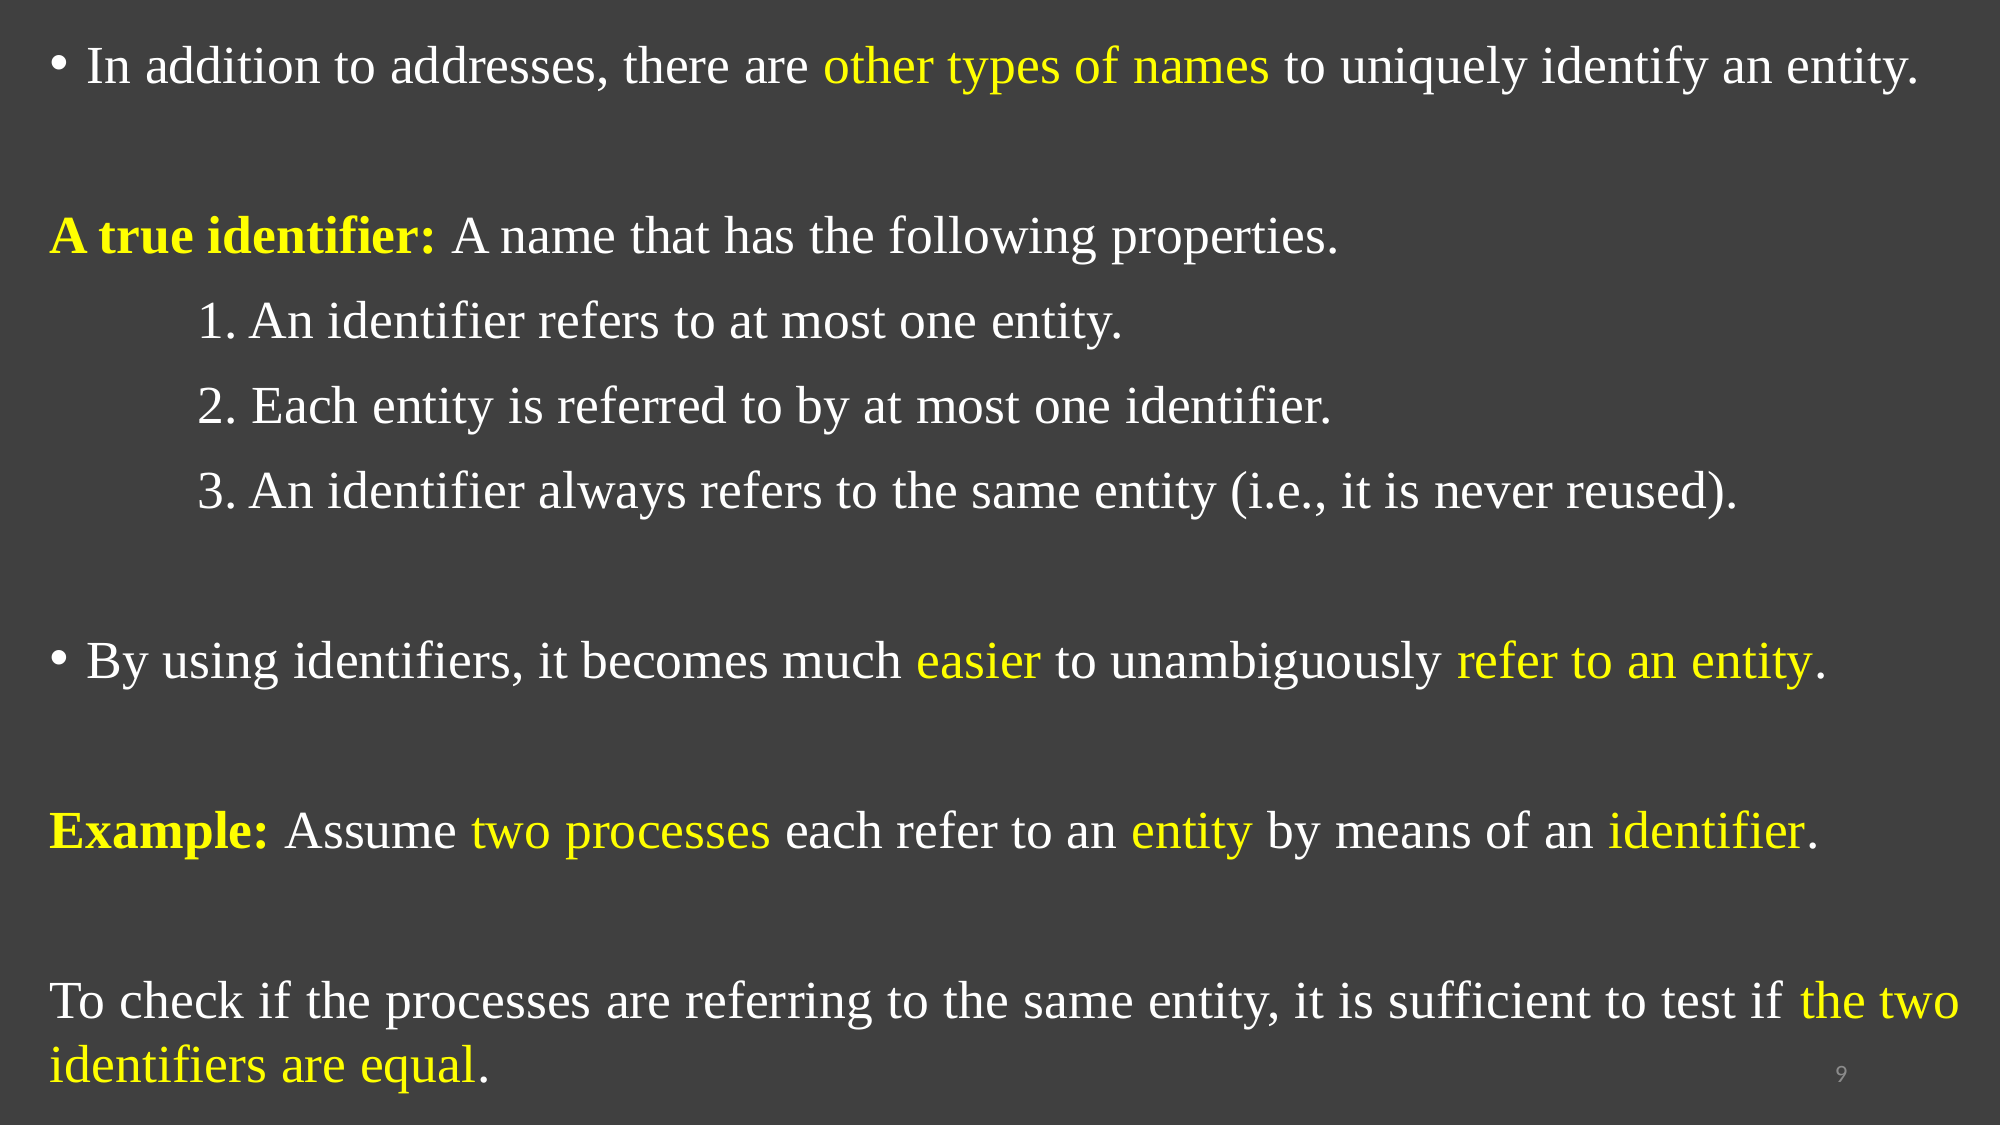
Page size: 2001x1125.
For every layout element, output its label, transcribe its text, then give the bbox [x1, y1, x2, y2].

list In addition to addresses, there are other types of names to uniquely identify an entity. A true identifier: A name that has the following properties. 1. An identifier refers to at most one entity. 2. Each entity is referred to by at most one identifier. 3. An identifier always refers to the same entity (i.e., it is never reused). By using identifiers, it becomes much easier to unambiguously refer to an entity. Example: Assume two processes each refer to an entity by means of an identifier. To check if the processes are referring to the same entity, it is sufficient to test if the two identifiers are equal. [34, 22, 1976, 1103]
slide_number 9 [1412, 1042, 1863, 1103]
